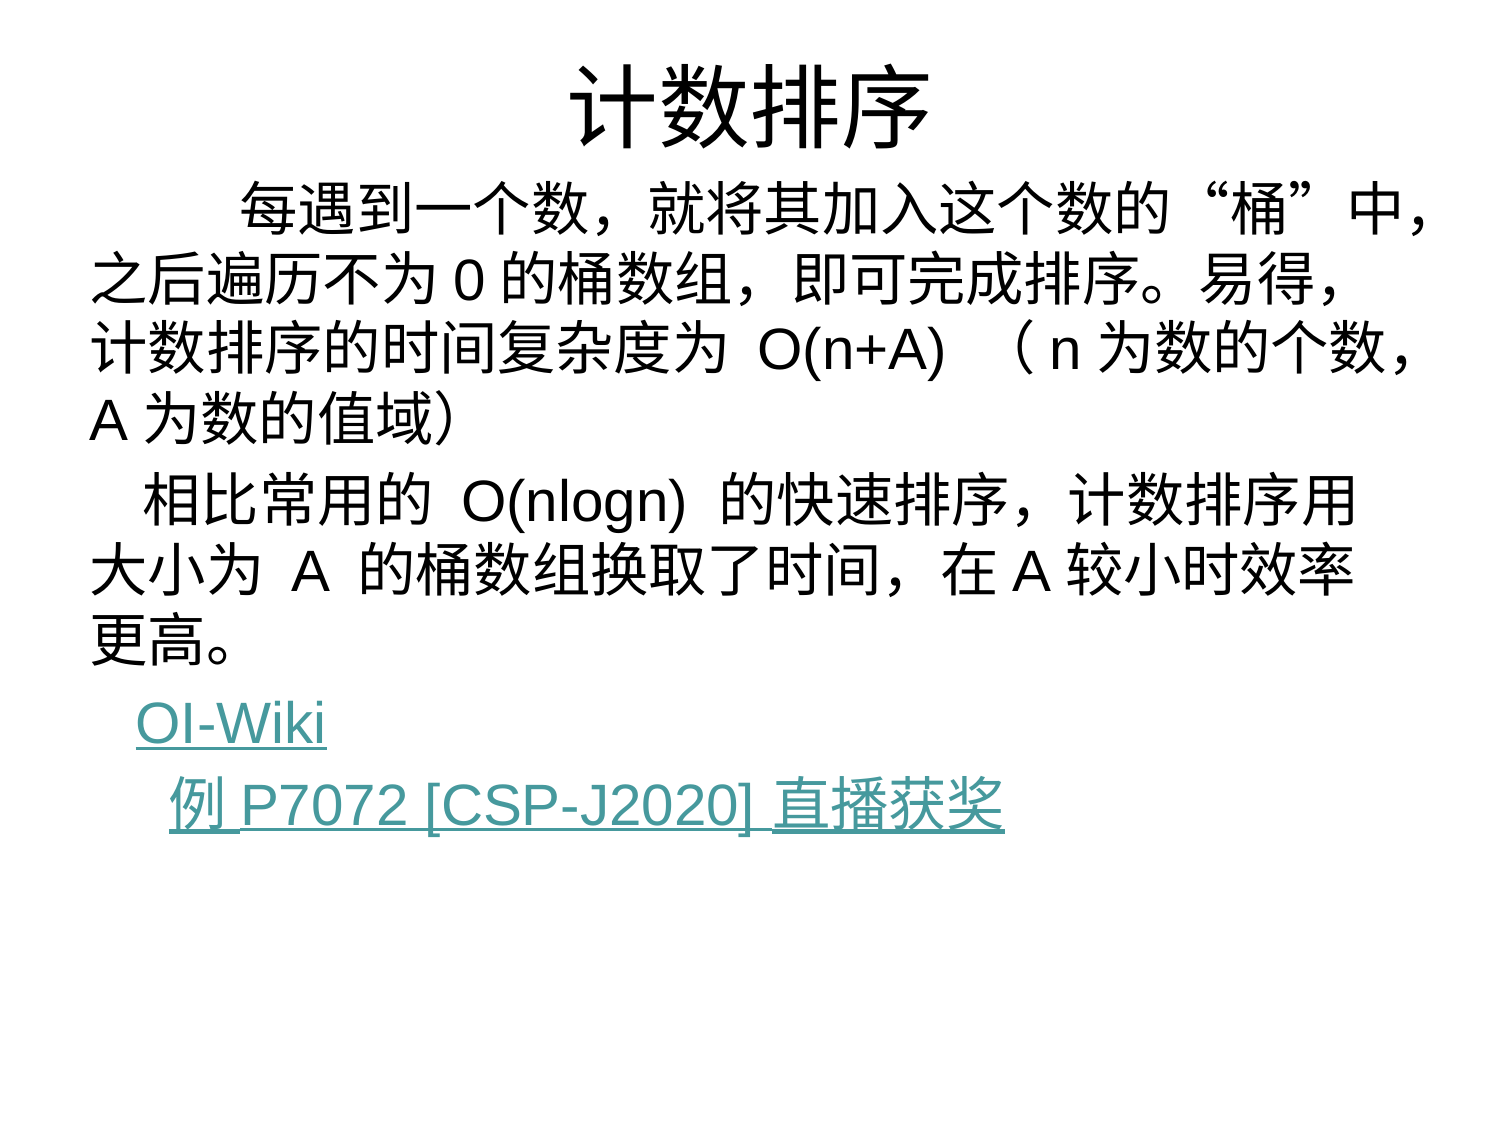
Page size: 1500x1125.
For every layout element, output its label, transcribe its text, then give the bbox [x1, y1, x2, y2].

list 计数排序 每遇到一个数，就将其加入这个数的“桶”中，之后遍历不为0的桶数组，即可完成排序。易得，计数排序的时间复杂度为 O(n+A) （n为数的个数，A为数的值域） 相比常用的 O(nlogn) 的快速排序，计数排序用大小为 A 的桶数组换取了时间，在A较小时效率更高。 OI-Wiki 例 P7072 [CSP-J2020] 直播获奖 [74, 42, 1426, 1006]
